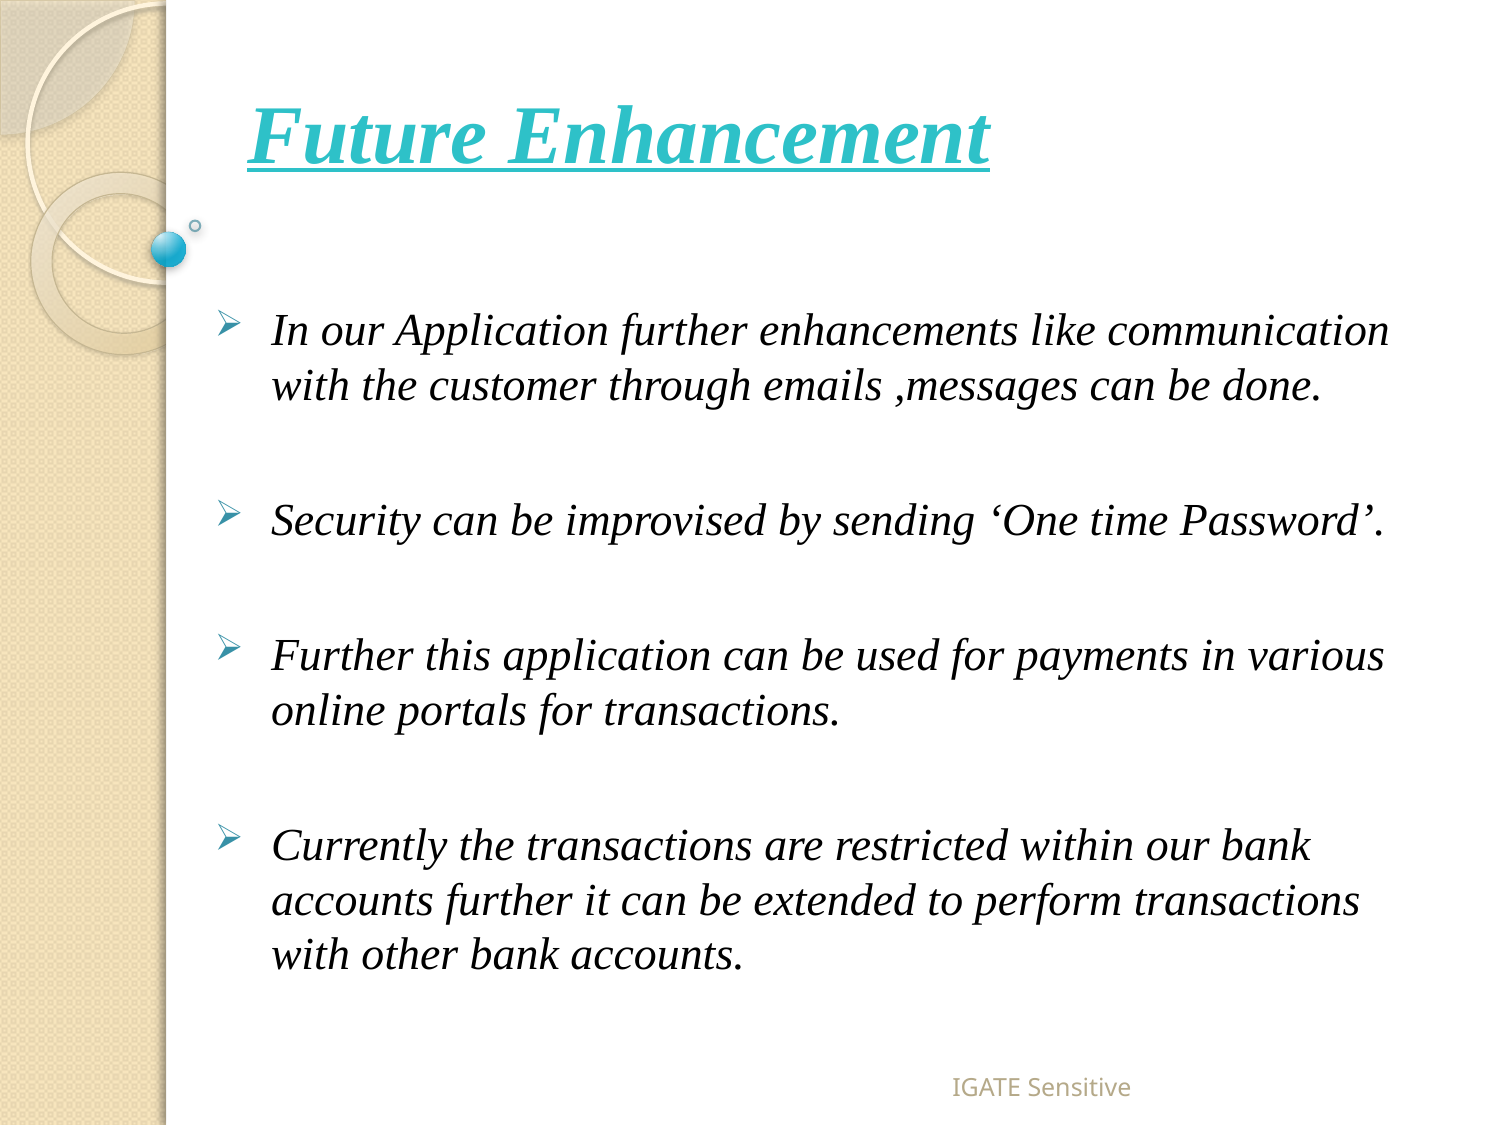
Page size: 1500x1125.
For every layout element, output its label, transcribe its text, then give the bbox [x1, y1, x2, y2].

subtitle In our Application further enhancements like communication with the customer through emails ,messages can be done. Security can be improvised by sending ‘One time Password’. Further this application can be used for payments in various online portals for transactions. Currently the transactions are restricted within our bank accounts further it can be extended to perform transactions with other bank accounts. [200, 299, 1463, 1050]
footer IGATE Sensitive [937, 1034, 1413, 1113]
title Future Enhancement [50, 24, 1188, 188]
